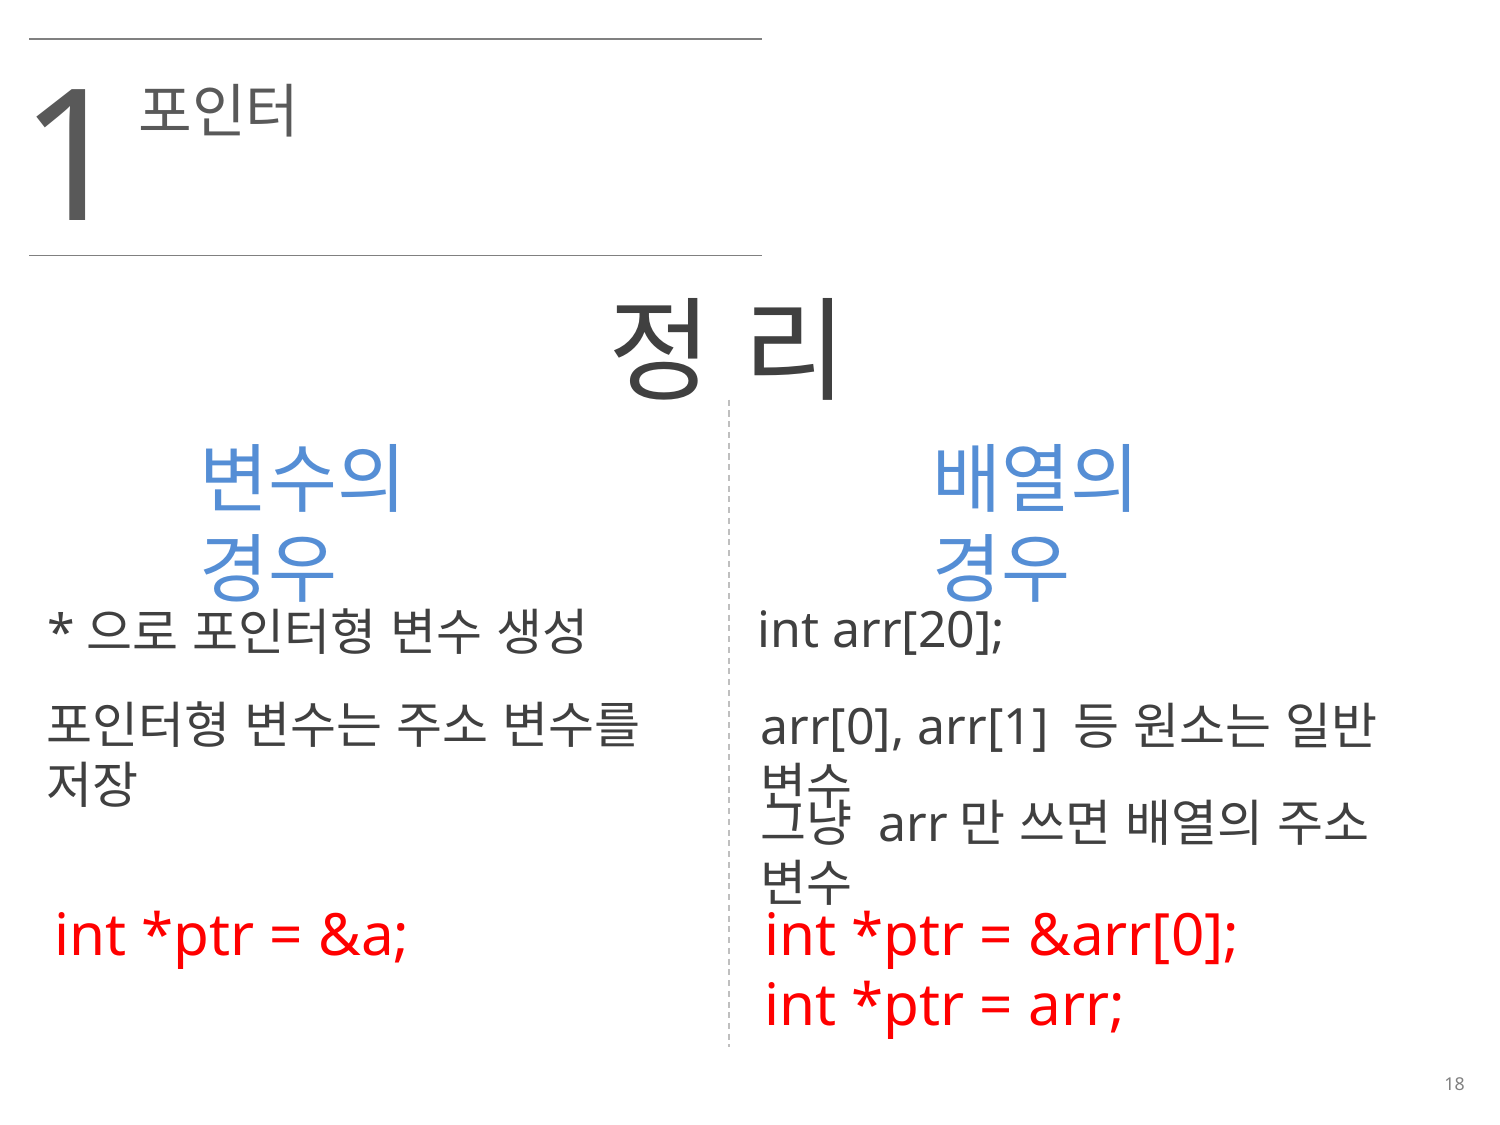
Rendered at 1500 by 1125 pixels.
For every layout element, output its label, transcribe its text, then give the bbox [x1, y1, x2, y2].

text_box 변수의 경우 [184, 423, 566, 592]
text_box 배열의 경우 [917, 423, 1292, 589]
text_box arr[0], arr[1] 등 원소는 일반 변수 [745, 687, 1499, 822]
text_box 포인터 [124, 66, 798, 152]
text_box 포인터형 변수는 주소 변수를 저장 [31, 686, 718, 822]
text_box 정 리 [593, 271, 865, 421]
text_box *으로 포인터형 변수 생성 [32, 592, 634, 668]
text_box 그냥 arr만 쓰면 배열의 주소 변수 [745, 784, 1447, 920]
text_box int *ptr = &a; [40, 890, 466, 975]
text_box int *ptr = &arr[0]; int *ptr = arr; [750, 920, 1270, 1045]
text_box 1 [5, 29, 124, 265]
text_box int arr[20]; [742, 589, 1467, 665]
